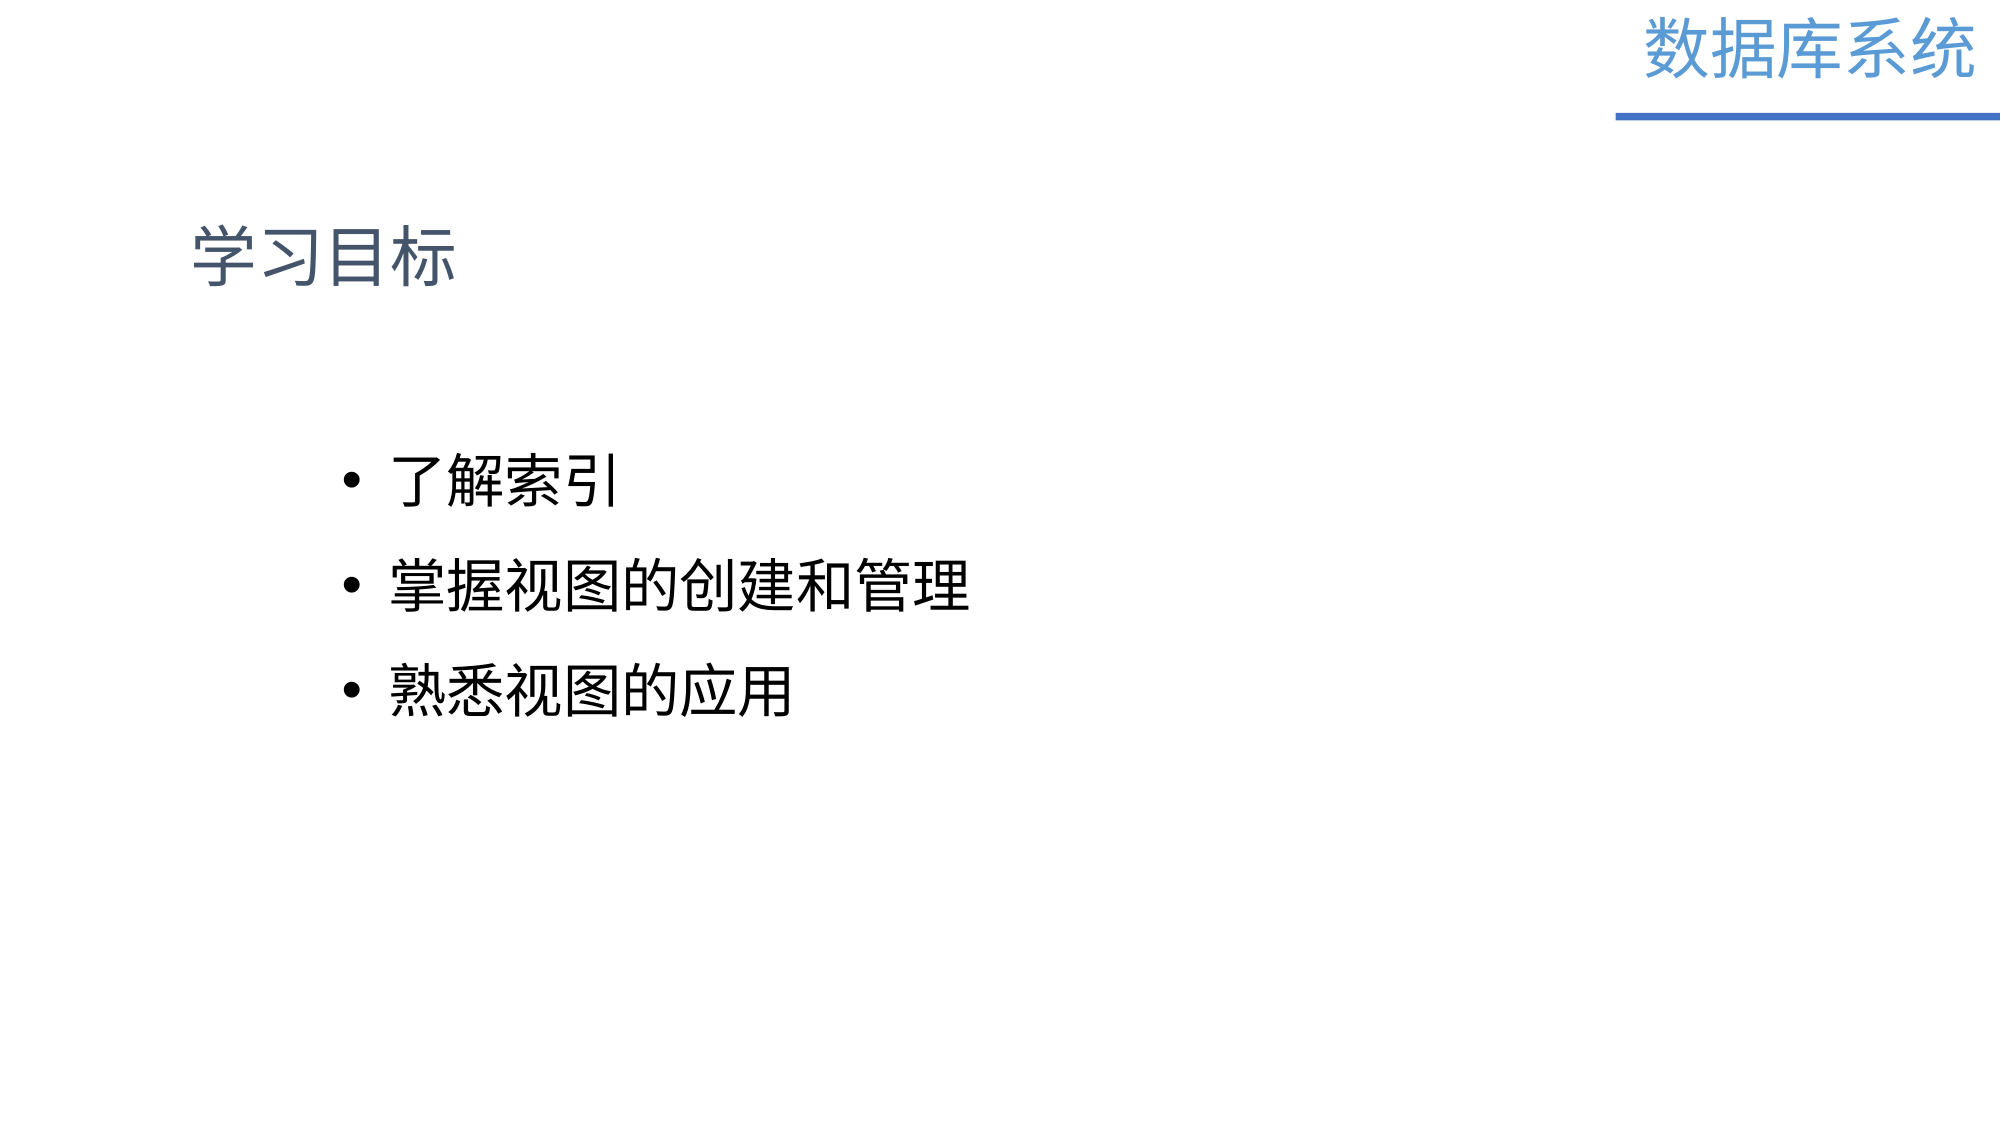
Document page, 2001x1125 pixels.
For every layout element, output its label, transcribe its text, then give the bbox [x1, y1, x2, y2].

text_box 了解索引 掌握视图的创建和管理 熟悉视图的应用 [326, 401, 1052, 732]
text_box 数据库系统 [1628, 0, 1993, 95]
title 学习目标 [131, 198, 517, 304]
text_box [1615, 112, 2000, 121]
